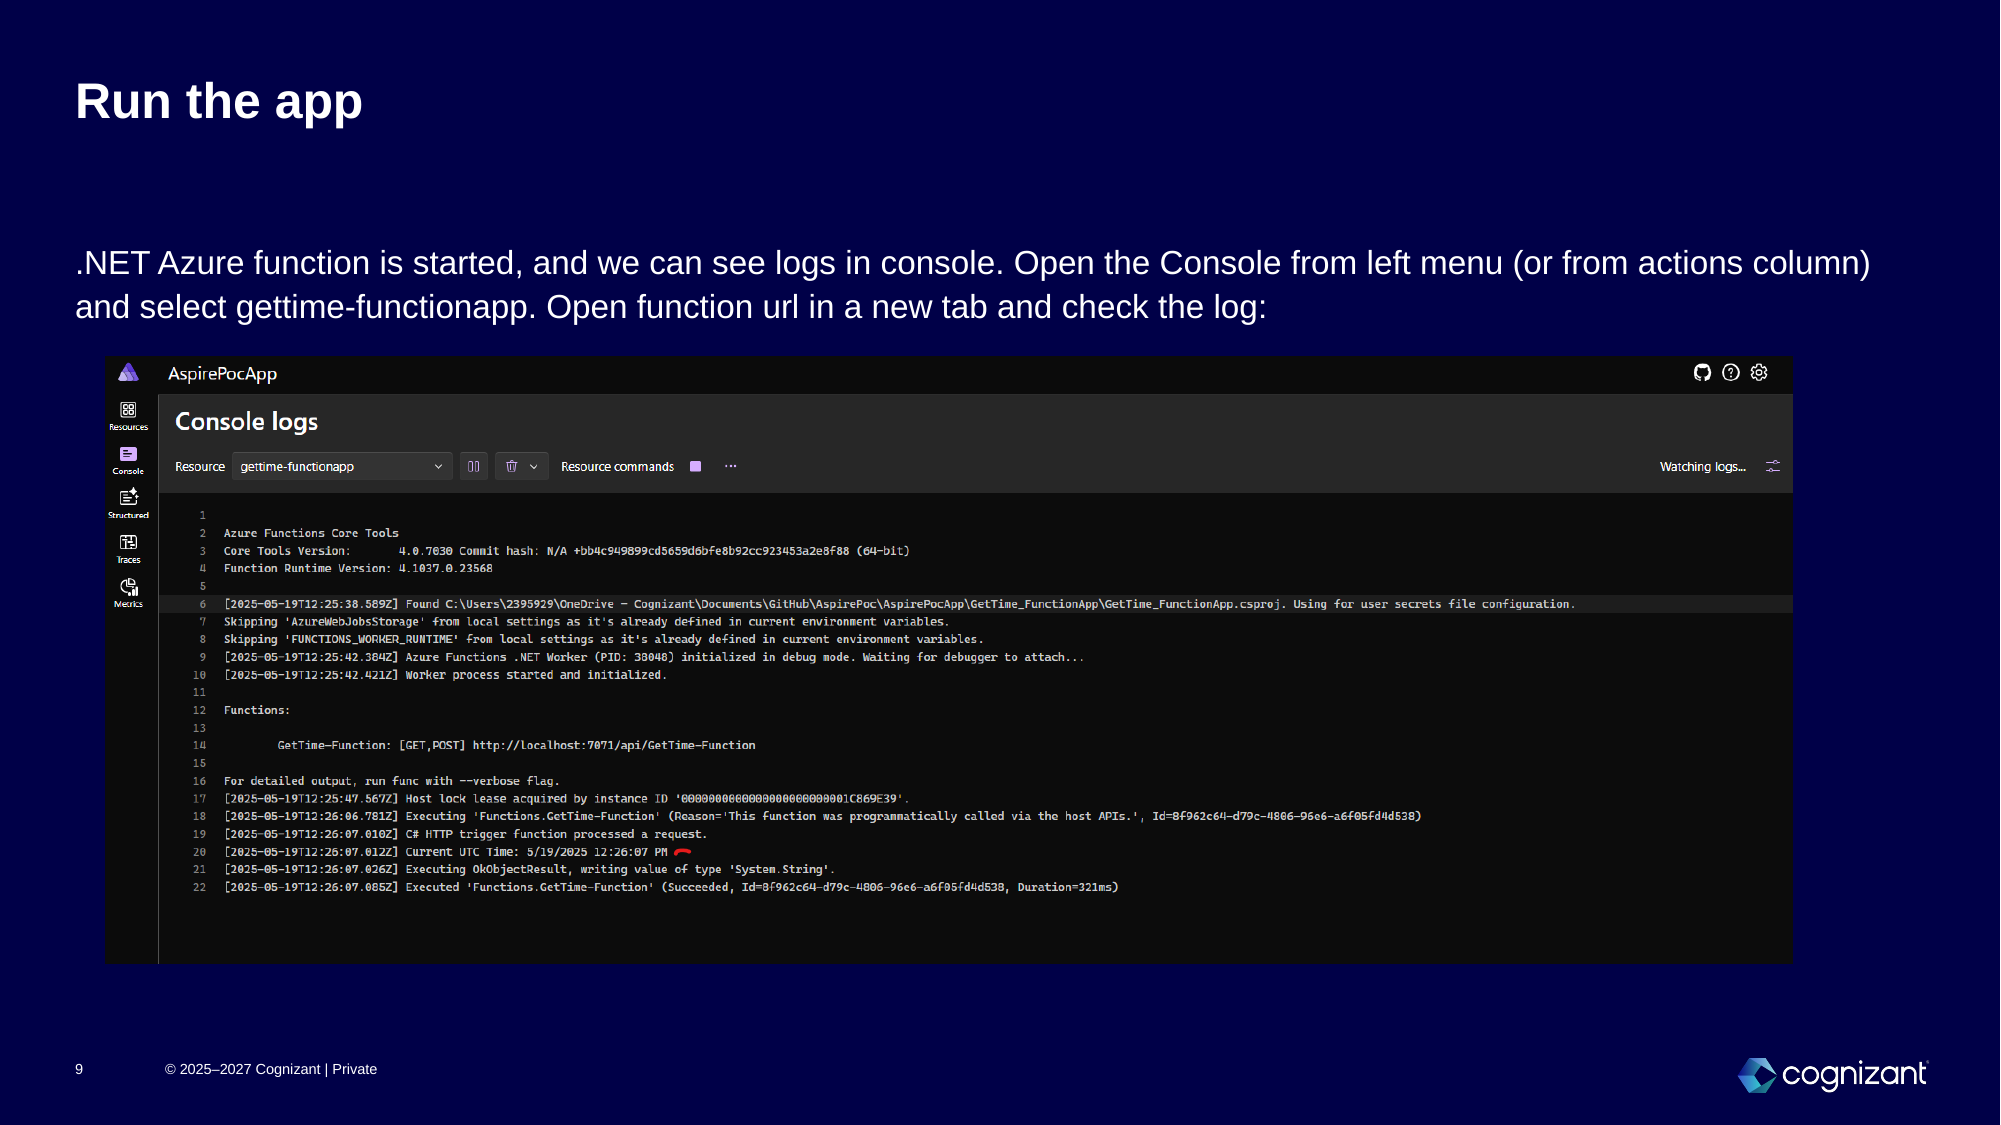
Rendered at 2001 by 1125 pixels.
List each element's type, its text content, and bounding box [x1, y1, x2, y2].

picture [104, 356, 1793, 964]
list .NET Azure function is started, and we can see logs in console. Open the Console from left menu (or from actions column) and select gettime-functionapp. Open function url in a new tab and check the log: [75, 237, 1925, 943]
footer © 2025–2027 Cognizant | Private [165, 1050, 390, 1088]
picture [1737, 1058, 1930, 1093]
slide_number 9 [75, 1050, 135, 1088]
title Run the app [75, 75, 1925, 130]
